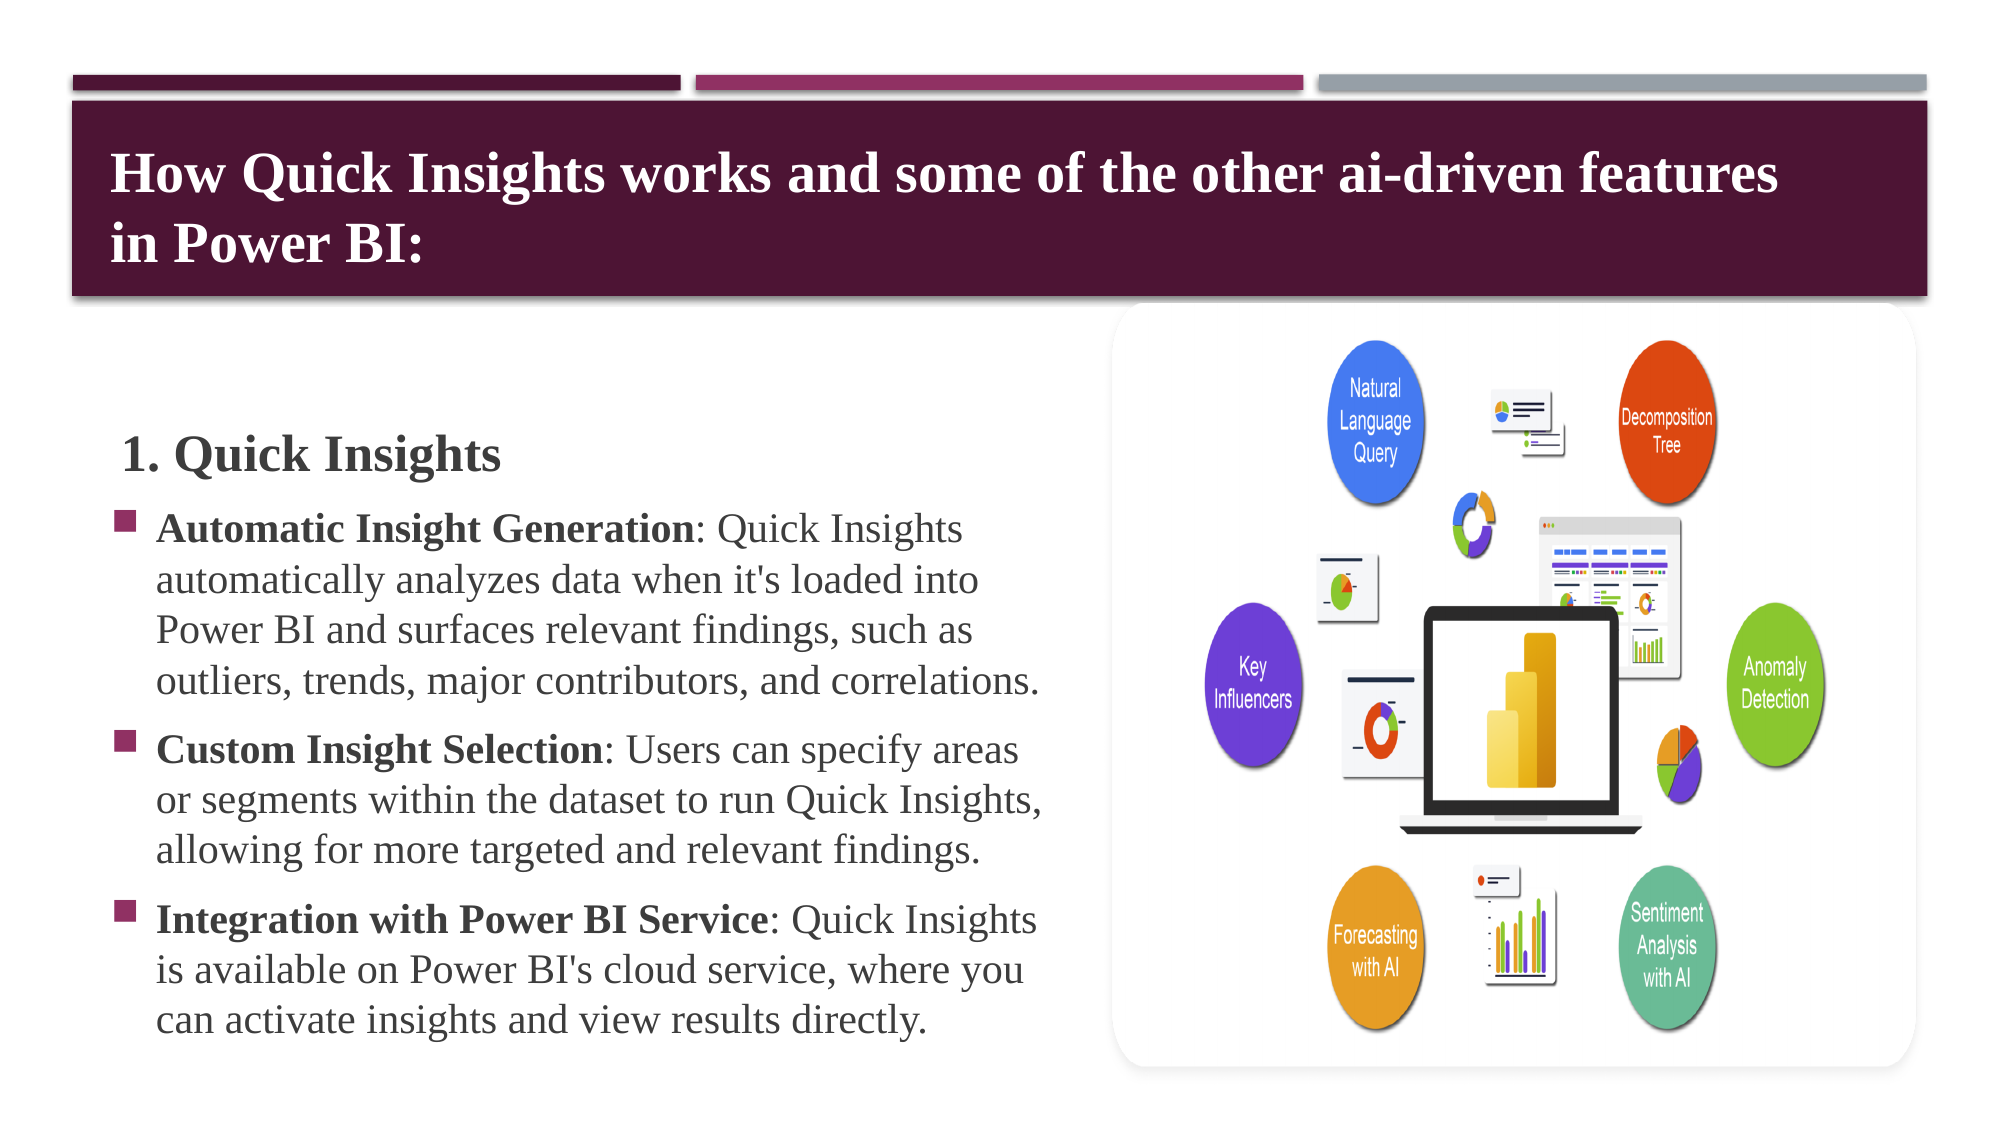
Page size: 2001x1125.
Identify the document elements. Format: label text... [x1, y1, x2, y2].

list 1. Quick Insights Automatic Insight Generation: Quick Insights automatically analyzes data when it's loaded into Power BI and surfaces relevant findings, such as outliers, trends, major contributors, and correlations. Custom Insight Selection: Users can specify areas or segments within the dataset to run Quick Insights, allowing for more targeted and relevant findings. Integration with Power BI Service: Quick Insights is available on Power BI's cloud service, where you can activate insights and view results directly. [95, 357, 1079, 1104]
title How Quick Insights works and some of the other ai-driven features in Power BI: [95, 115, 1905, 282]
picture [1103, 292, 1925, 1086]
